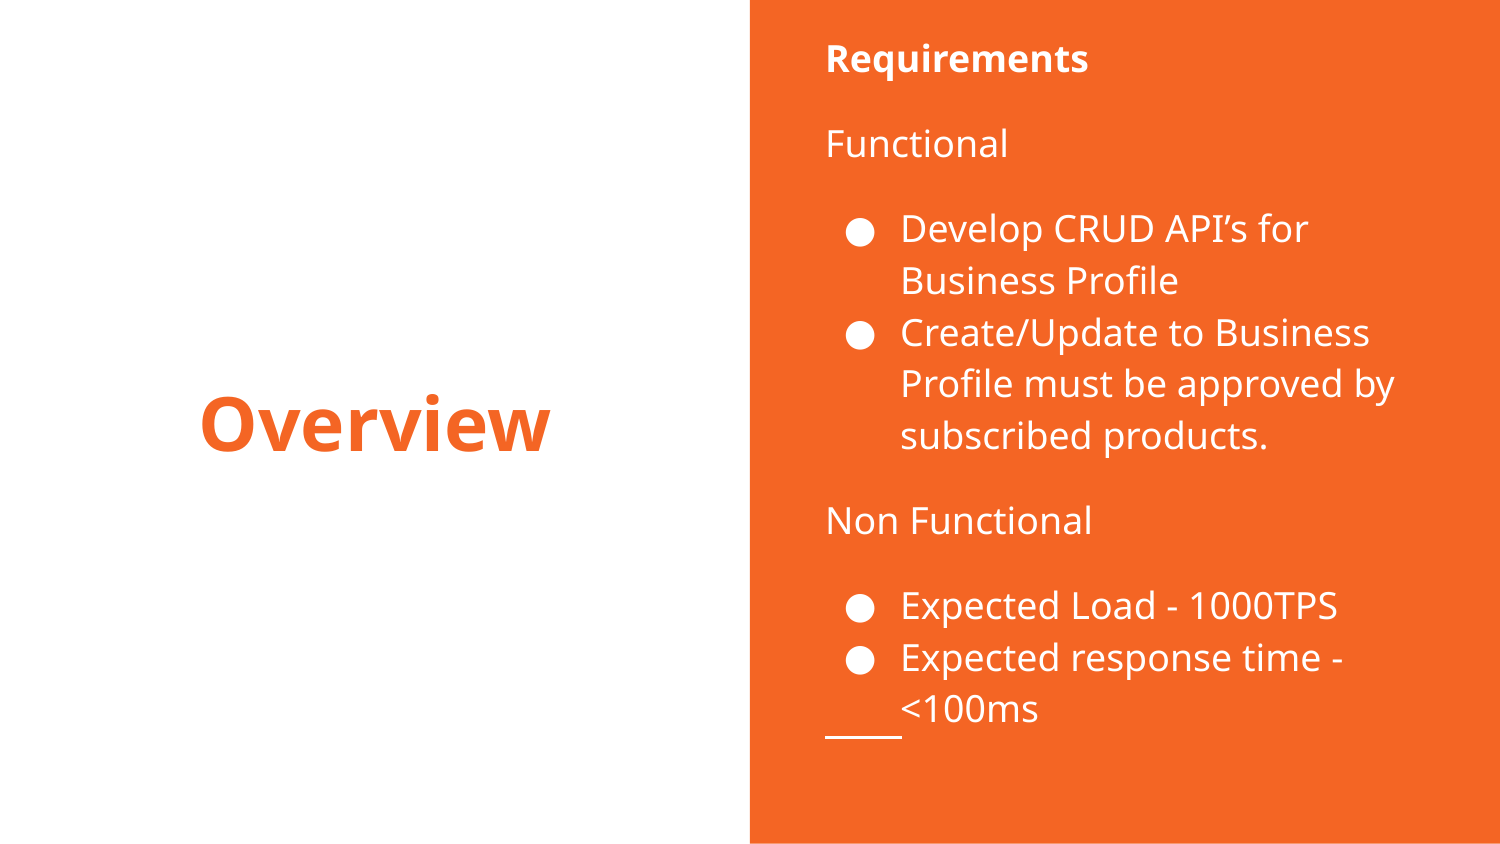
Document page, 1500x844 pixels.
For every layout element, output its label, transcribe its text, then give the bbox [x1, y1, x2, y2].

title Overview [43, 313, 708, 530]
list Requirements Functional Develop CRUD API’s for Business Profile Create/Update to Business Profile must be approved by subscribed products. Non Functional Expected Load - 1000TPS Expected response time - <100ms [810, 118, 1440, 725]
